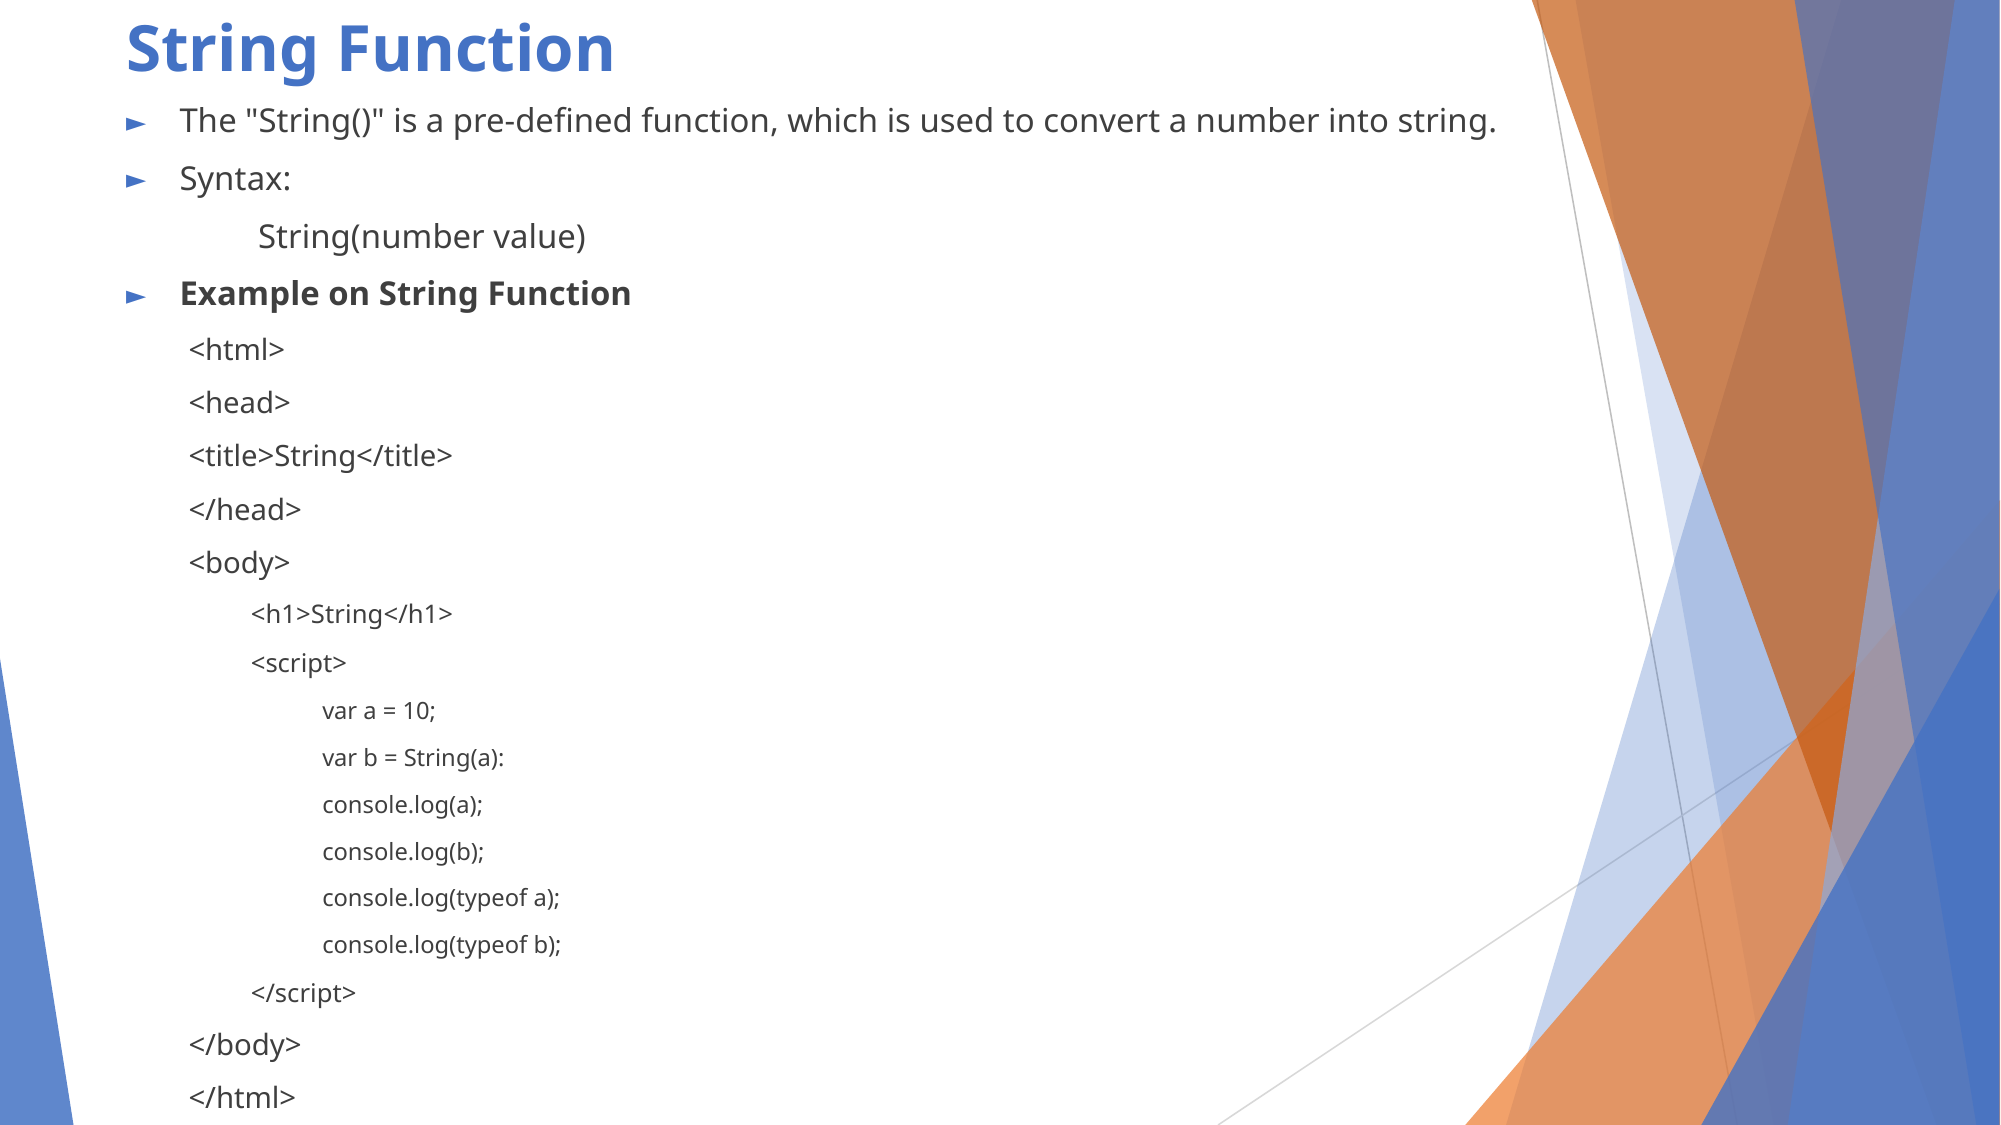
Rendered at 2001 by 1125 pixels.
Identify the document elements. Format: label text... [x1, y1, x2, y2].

list The "String()" is a pre-defined function, which is used to convert a number into string. Syntax: String(number value) Example on String Function <html> <head> <title>String</title> </head> <body> <h1>String</h1> <script> var a = 10; var b = String(a): console.log(a); console.log(b); console.log(typeof a); console.log(typeof b); </script> </body> </html> [111, 92, 1522, 1125]
title String Function [111, 0, 1522, 92]
